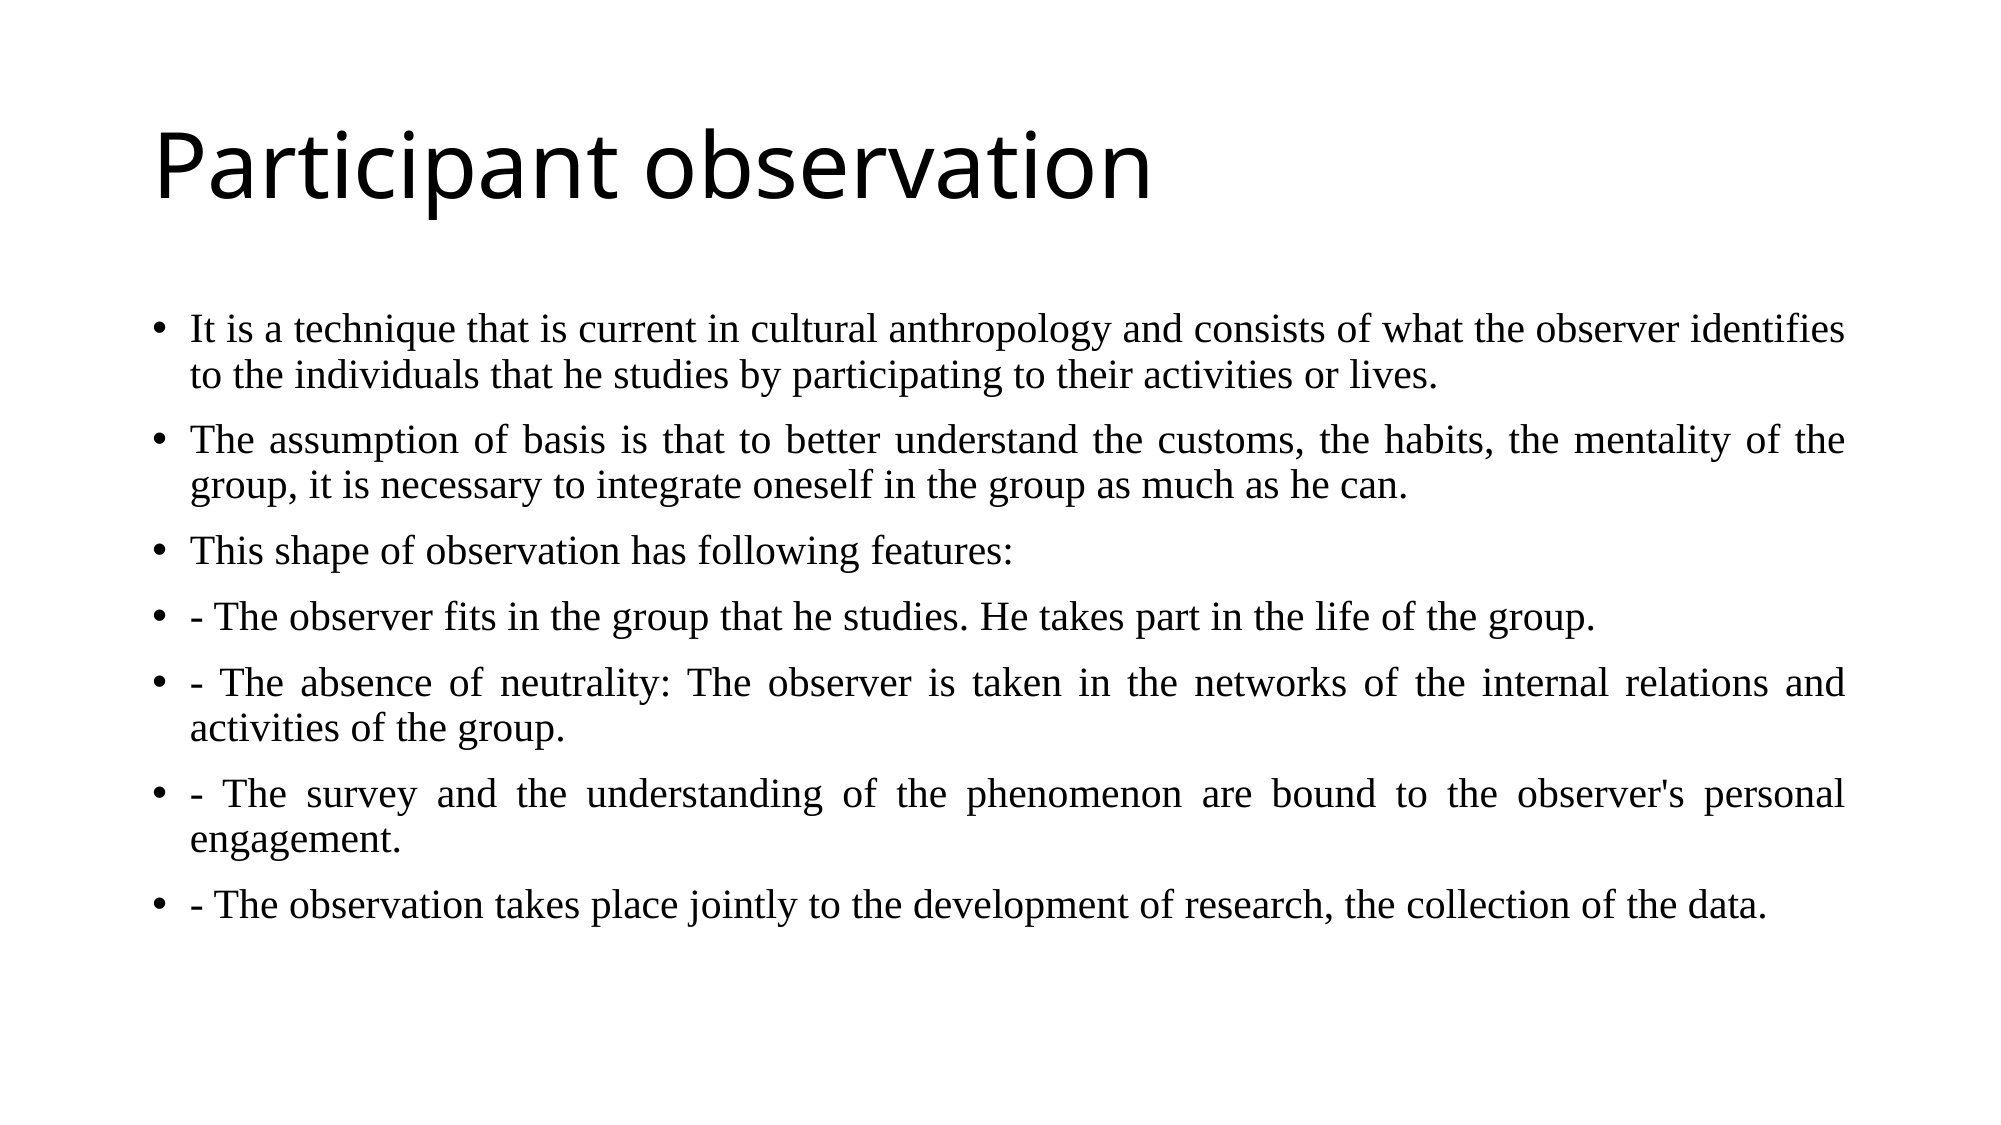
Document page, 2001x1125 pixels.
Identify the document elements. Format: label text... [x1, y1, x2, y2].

list It is a technique that is current in cultural anthropology and consists of what the observer identifies to the individuals that he studies by participating to their activities or lives. The assumption of basis is that to better understand the customs, the habits, the mentality of the group, it is necessary to integrate oneself in the group as much as he can. This shape of observation has following features: - The observer fits in the group that he studies. He takes part in the life of the group. - The absence of neutrality: The observer is taken in the networks of the internal relations and activities of the group. - The survey and the understanding of the phenomenon are bound to the observer's personal engagement. - The observation takes place jointly to the development of research, the collection of the data. [137, 299, 1863, 1014]
title Participant observation [137, 59, 1863, 278]
